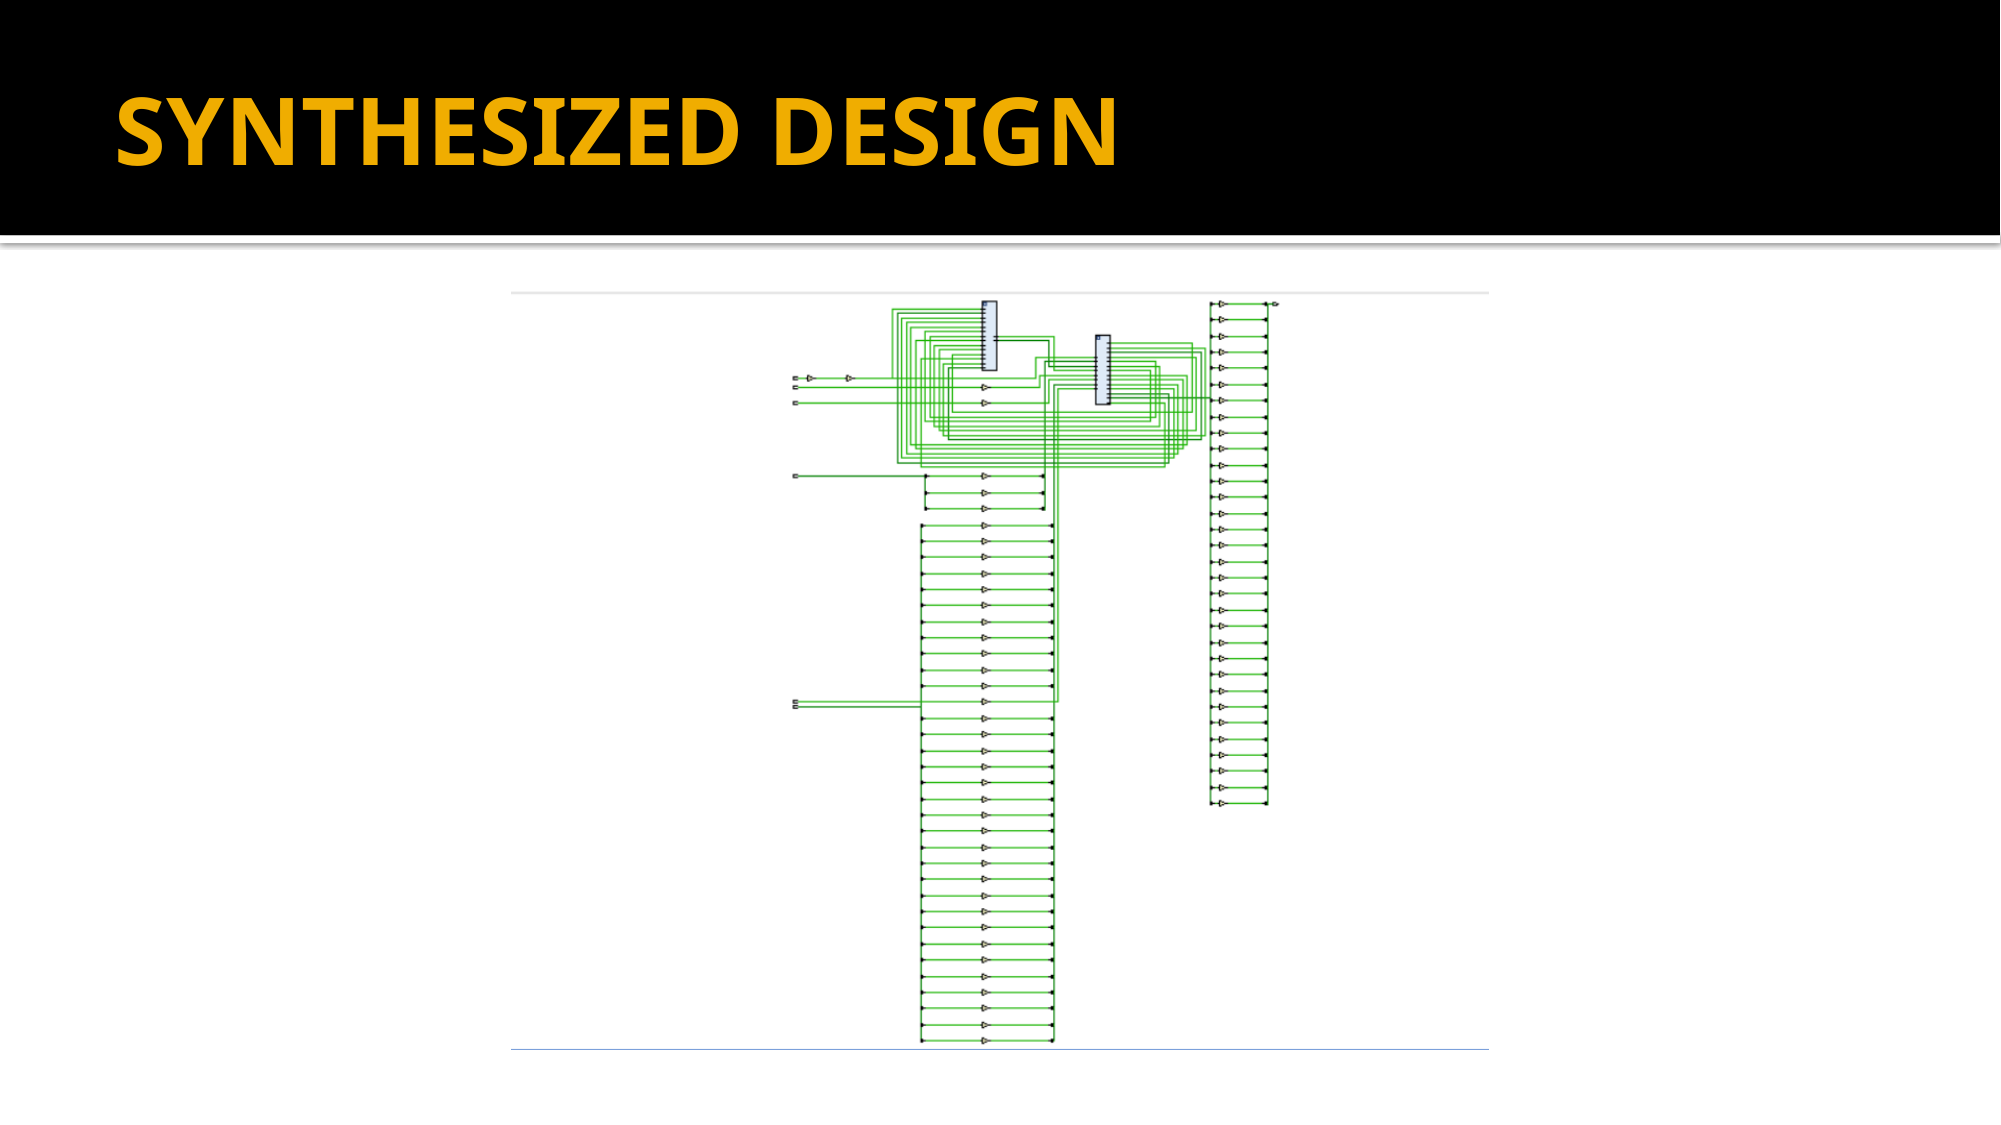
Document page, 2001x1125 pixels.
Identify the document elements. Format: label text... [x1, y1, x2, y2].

title SYNTHESIZED DESIGN [99, 25, 1900, 231]
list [511, 291, 1489, 1050]
